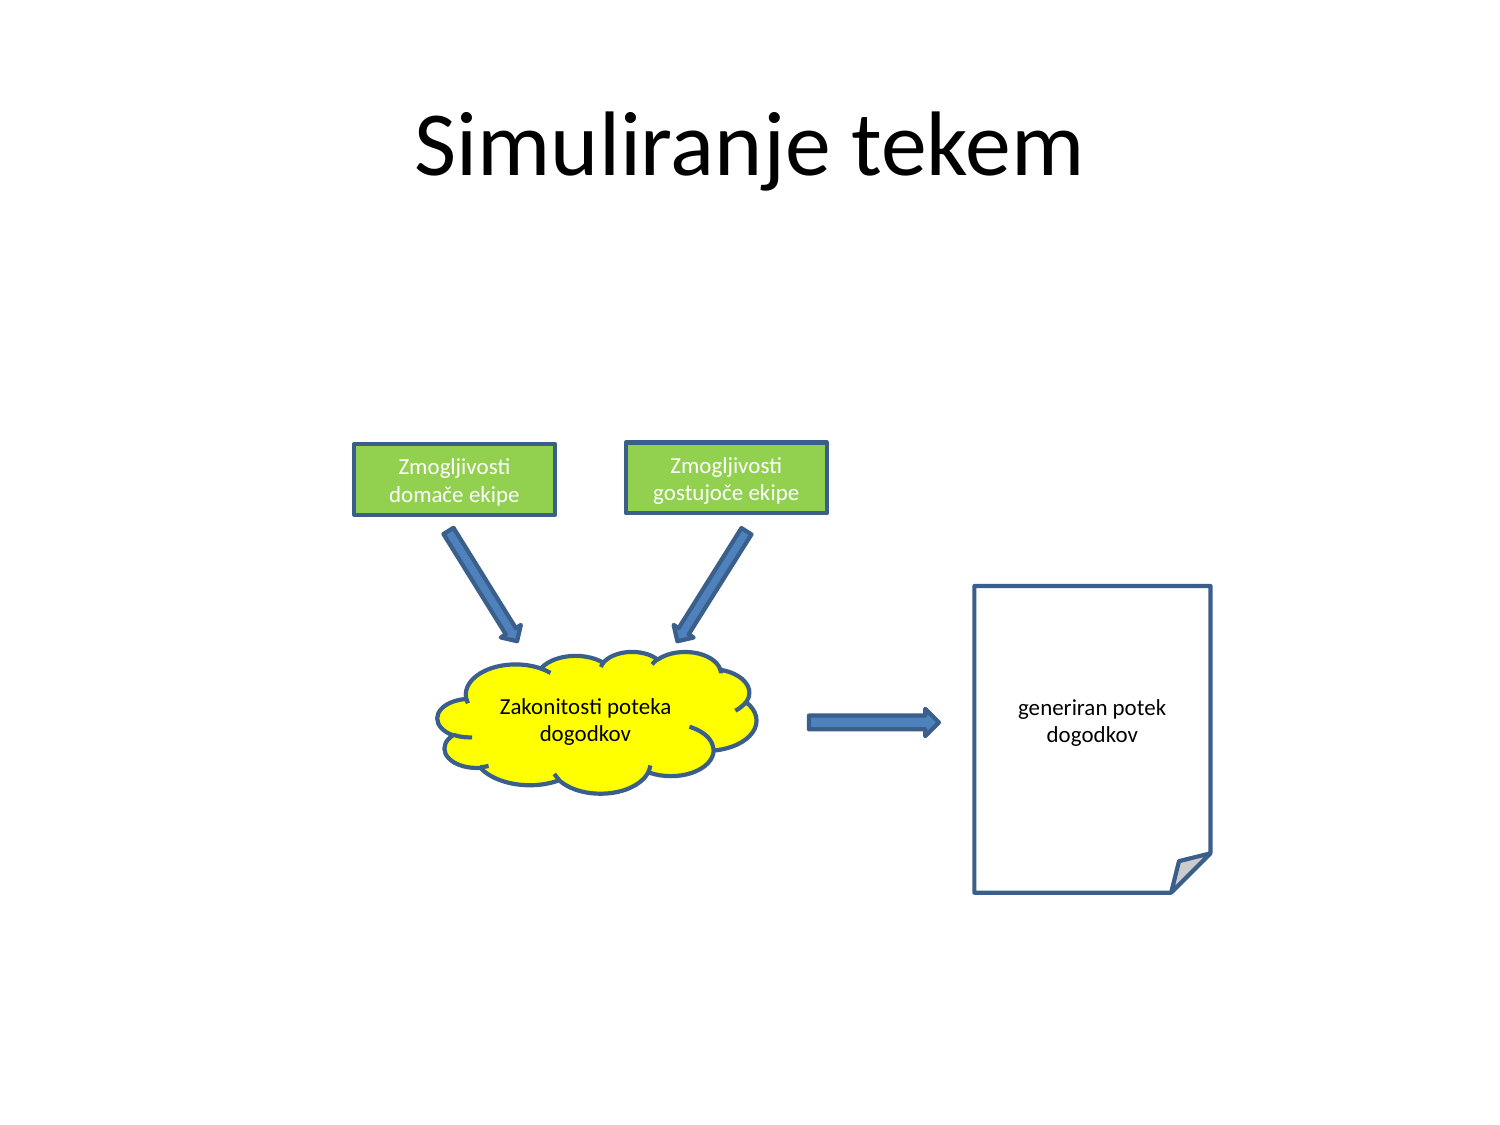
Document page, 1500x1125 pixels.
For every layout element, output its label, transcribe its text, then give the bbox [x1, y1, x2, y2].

text_box [441, 525, 523, 644]
text_box [806, 706, 942, 739]
text_box generiran potek dogodkov [972, 583, 1213, 895]
text_box Zmogljivosti domače ekipe [352, 442, 557, 517]
text_box [671, 526, 754, 644]
text_box Zmogljivosti gostujoče ekipe [624, 440, 829, 515]
text_box Zakonitosti poteka dogodkov [435, 649, 759, 796]
title Simuliranje tekem [75, 45, 1425, 233]
